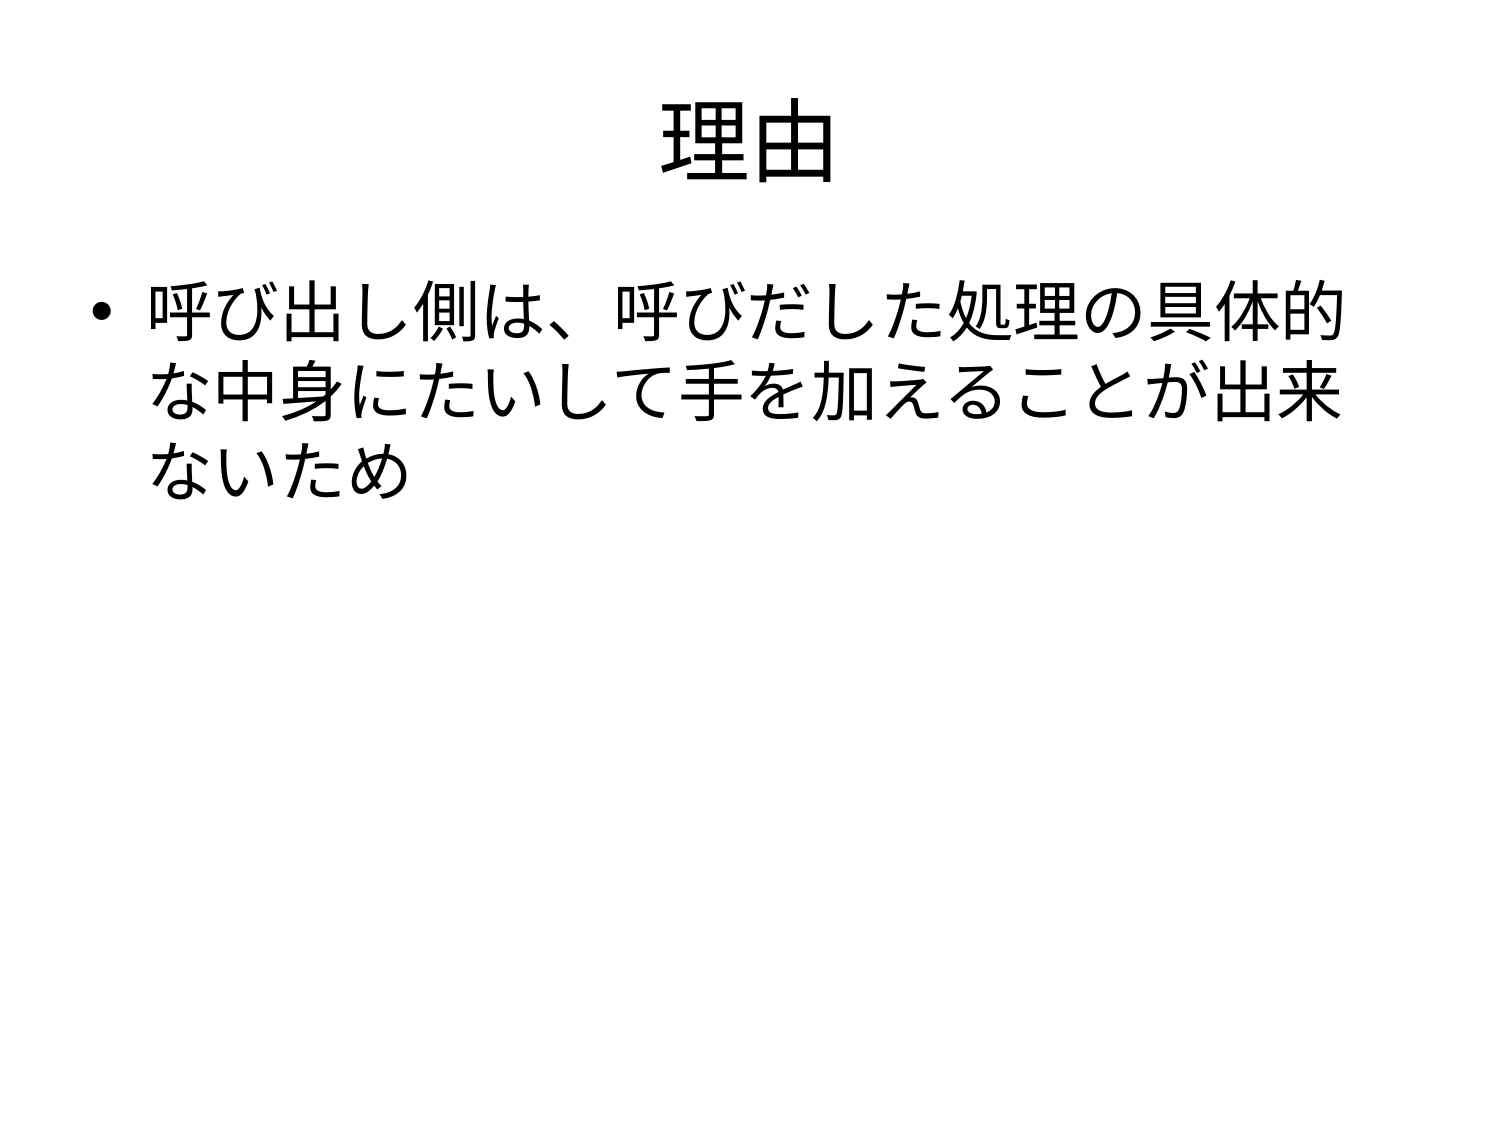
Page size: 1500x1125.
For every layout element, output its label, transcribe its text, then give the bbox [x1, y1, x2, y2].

title 理由 [75, 45, 1425, 233]
list 呼び出し側は、呼びだした処理の具体的な中身にたいして手を加えることが出来ないため [75, 262, 1425, 1005]
